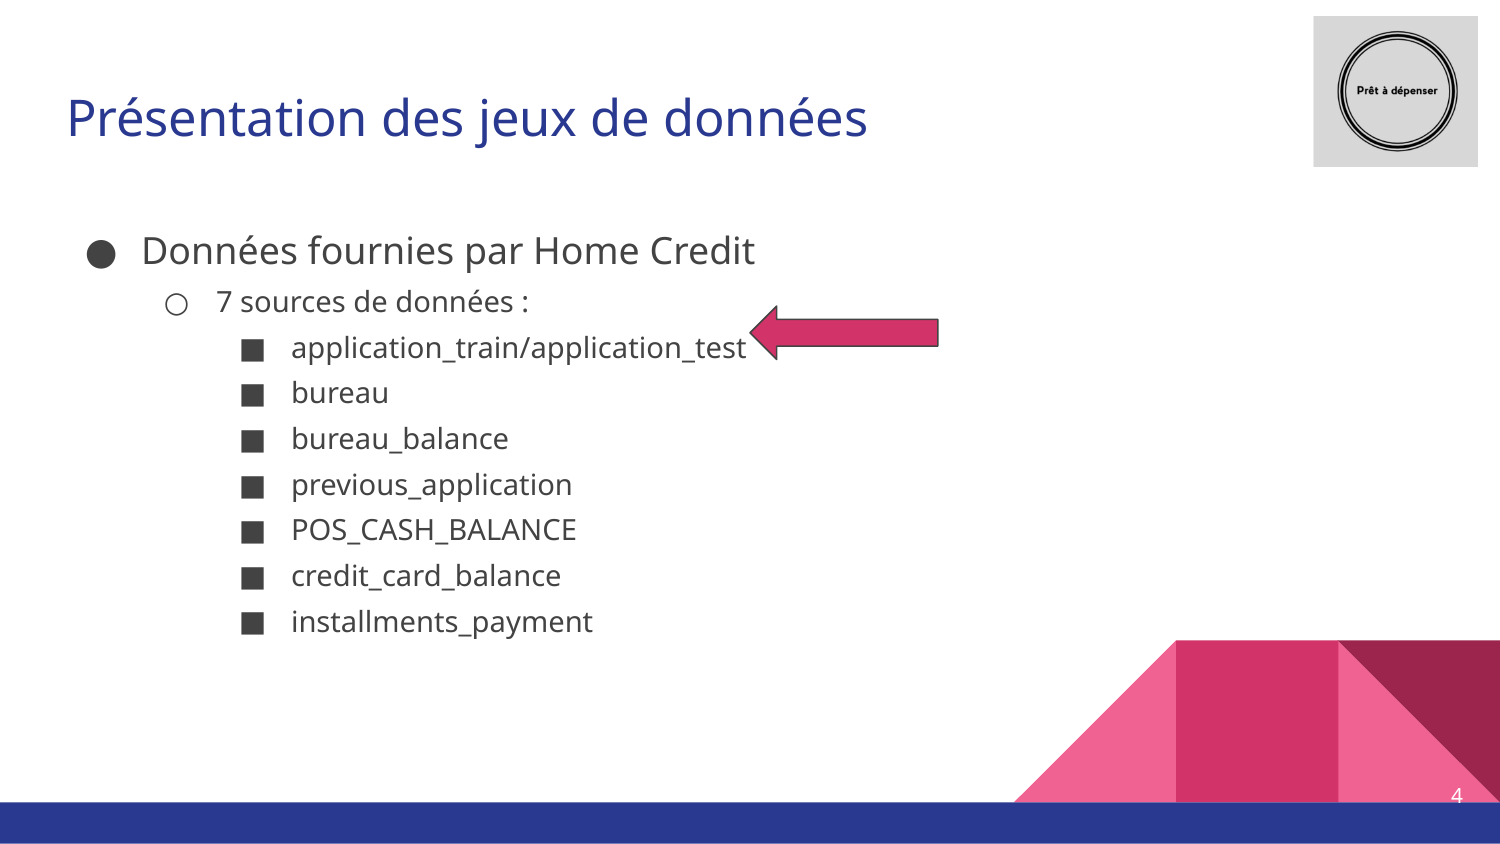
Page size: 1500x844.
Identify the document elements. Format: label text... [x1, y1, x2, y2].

slide_number ‹#› [1387, 762, 1478, 828]
list Données fournies par Home Credit 7 sources de données : application_train/application_test bureau bureau_balance previous_application POS_CASH_BALANCE credit_card_balance installments_payment [51, 201, 1449, 750]
text_box [750, 306, 938, 360]
picture [1313, 16, 1478, 167]
title Présentation des jeux de données [51, 67, 1449, 167]
